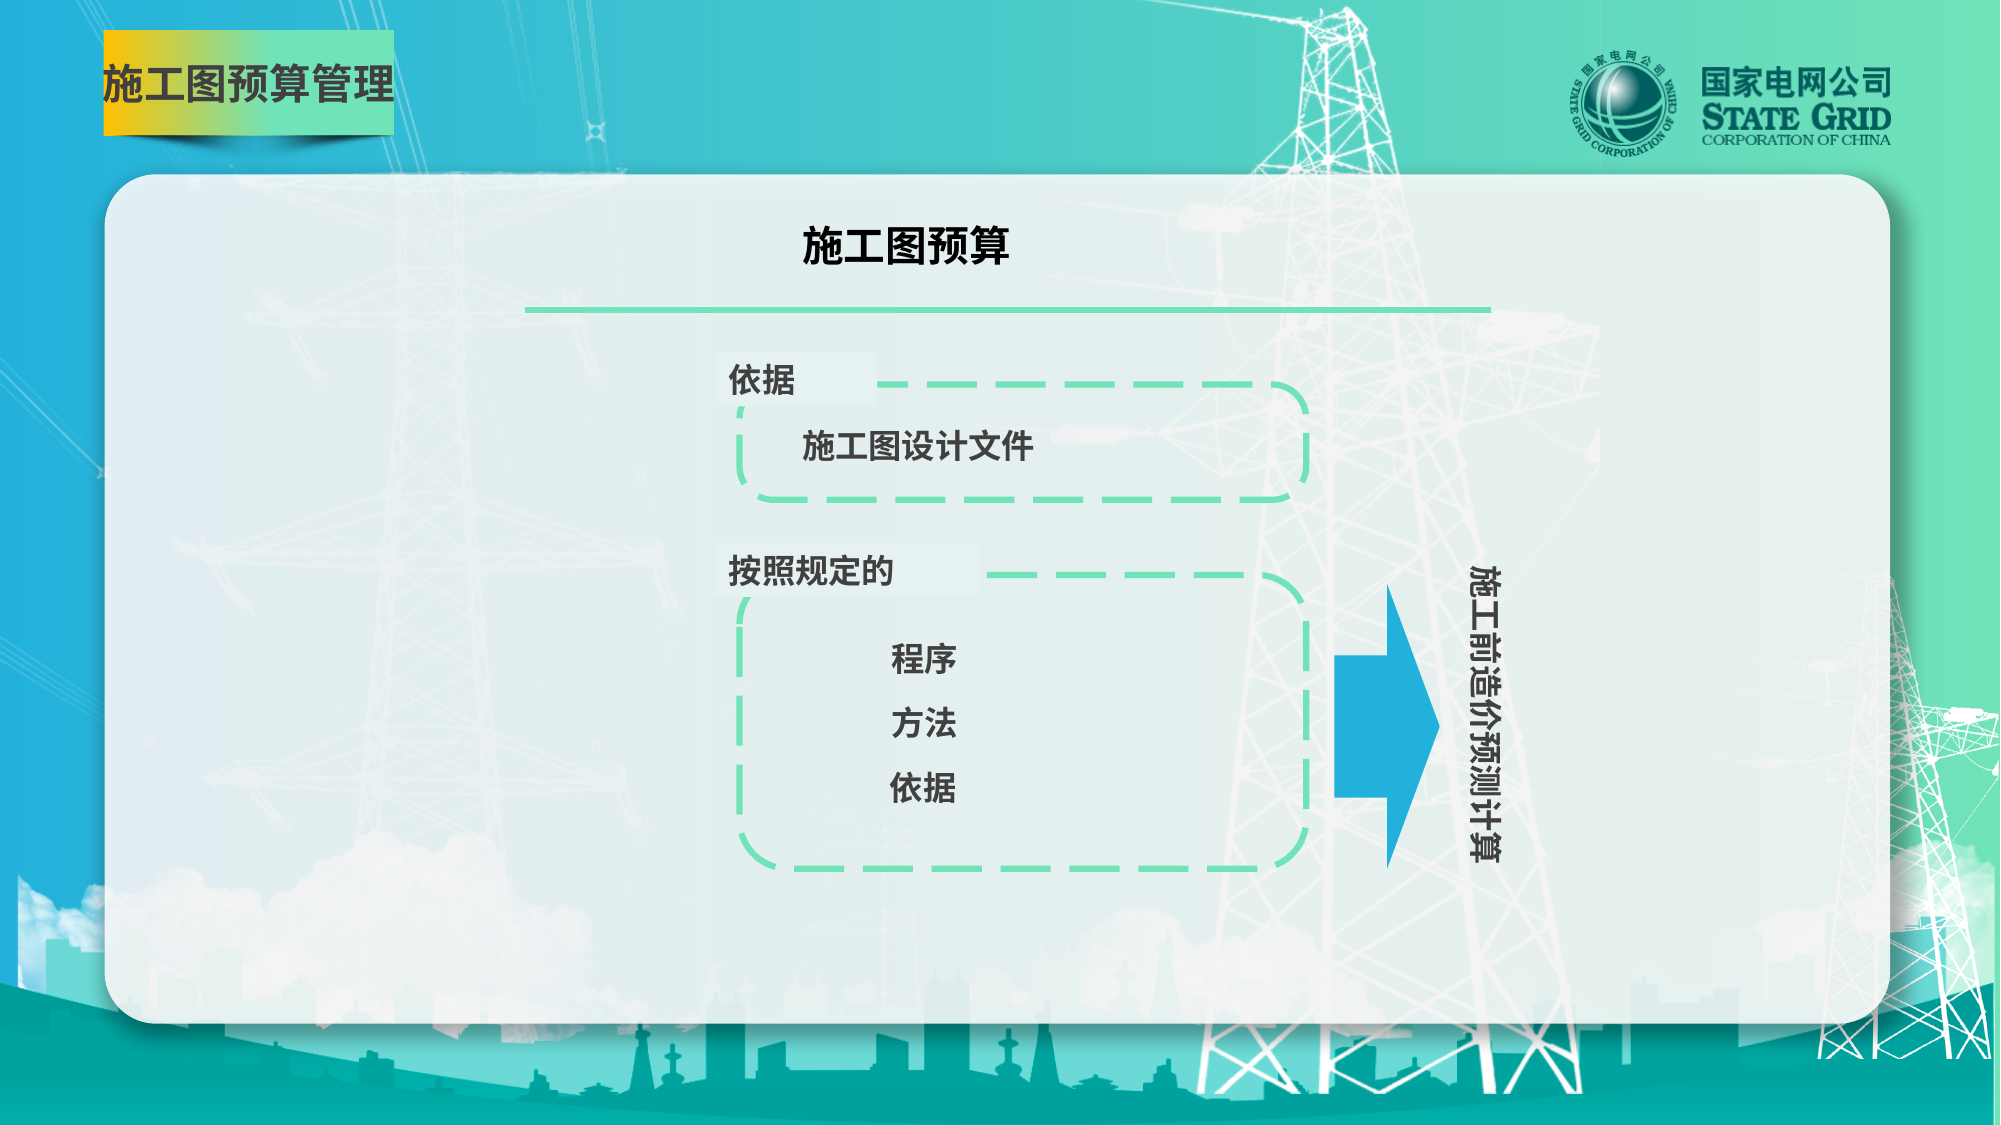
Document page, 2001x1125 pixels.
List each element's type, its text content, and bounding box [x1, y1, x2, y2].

text_box 施工前造价预测计算 [1443, 550, 1514, 895]
text_box [738, 383, 1308, 501]
text_box 按照规定的 [714, 542, 982, 597]
picture [0, 0, 1999, 1125]
text_box 方法 [877, 694, 1175, 750]
text_box 依据 [714, 351, 878, 407]
text_box 依据 [874, 759, 1173, 814]
text_box [738, 573, 1308, 870]
text_box 施工图预算 [787, 212, 1213, 278]
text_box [86, 30, 412, 172]
text_box [1333, 583, 1441, 870]
